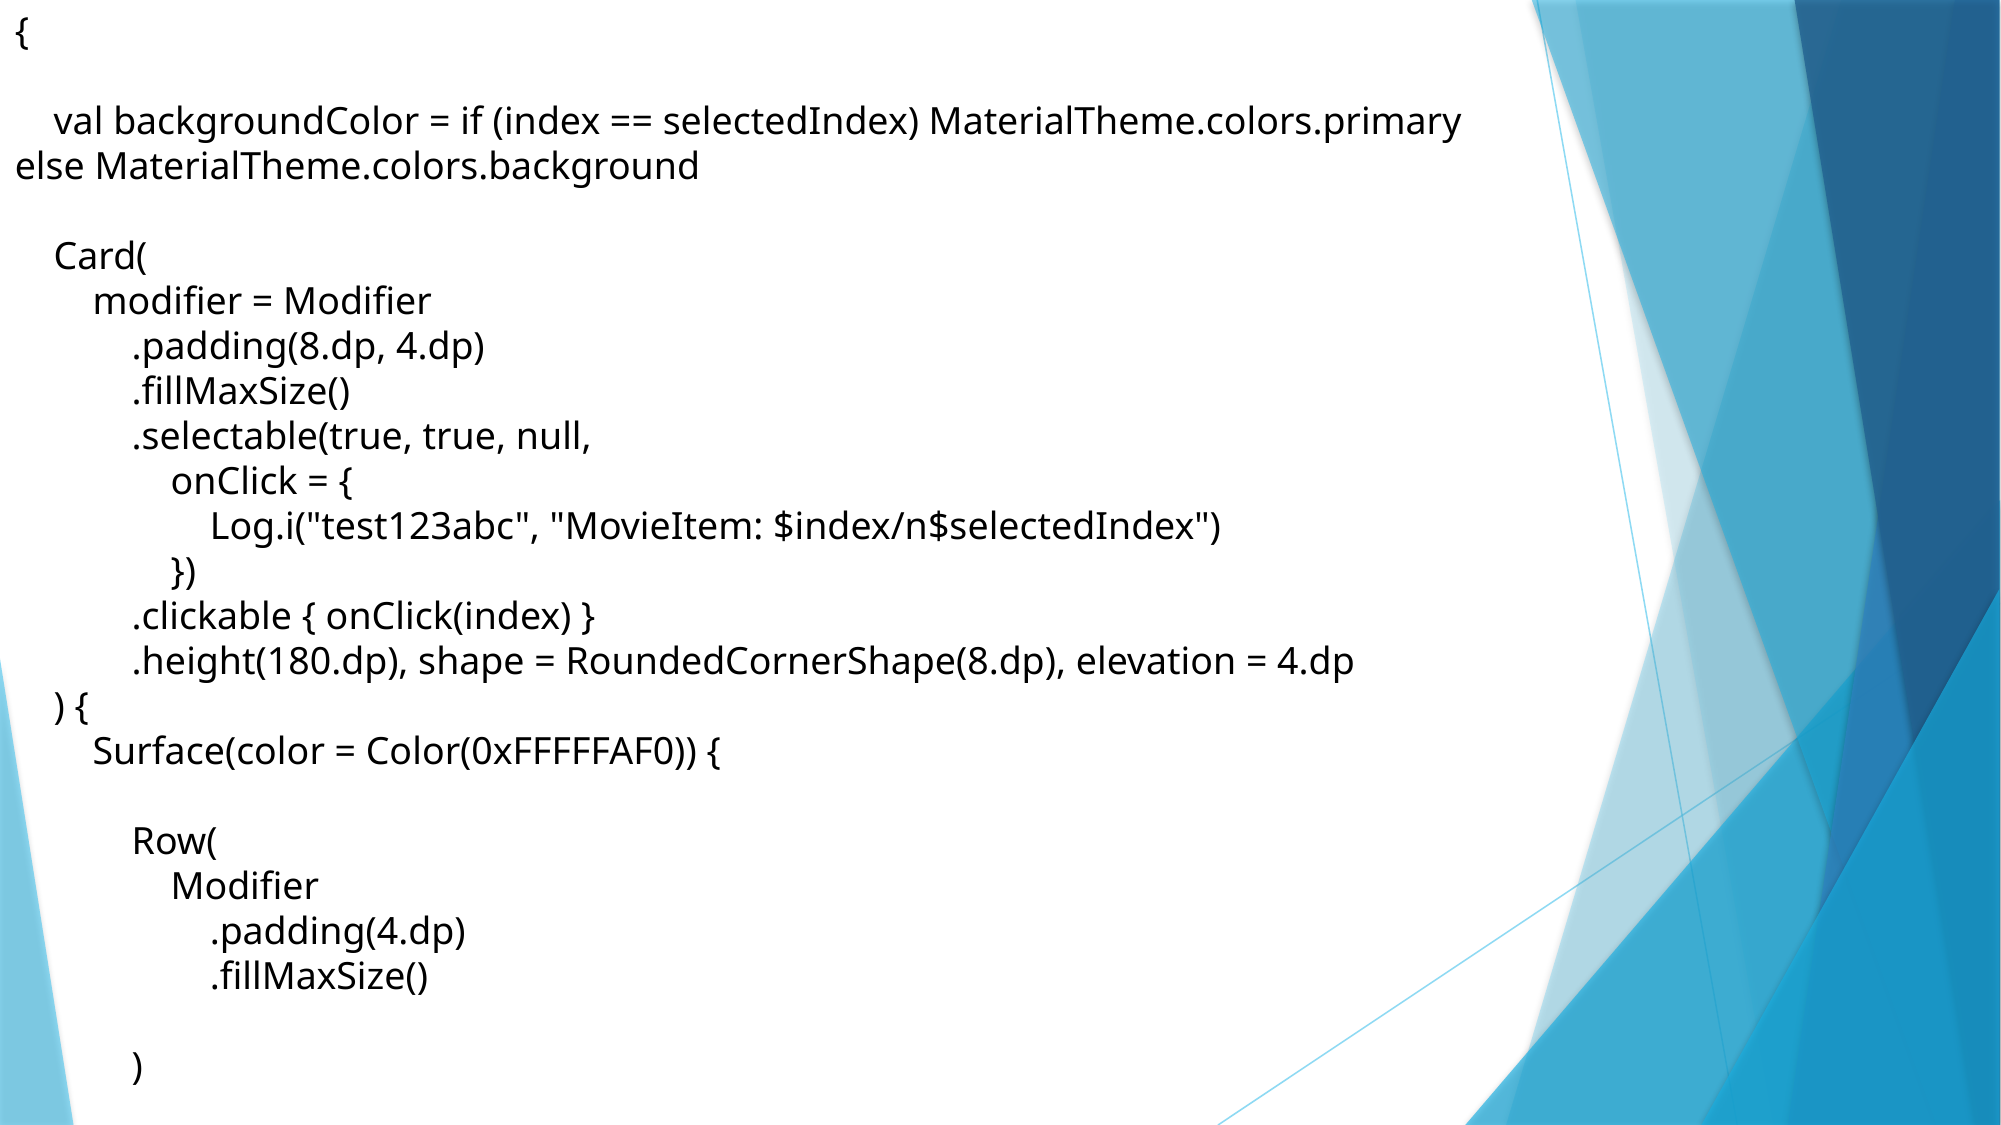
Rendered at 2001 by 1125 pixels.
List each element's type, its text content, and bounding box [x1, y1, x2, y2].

text_box { val backgroundColor = if (index == selectedIndex) MaterialTheme.colors.primary else MaterialTheme.colors.background Card( modifier = Modifier .padding(8.dp, 4.dp) .fillMaxSize() .selectable(true, true, null, onClick = { Log.i("test123abc", "MovieItem: $index/n$selectedIndex") }) .clickable { onClick(index) } .height(180.dp), shape = RoundedCornerShape(8.dp), elevation = 4.dp ) { Surface(color = Color(0xFFFFFAF0)) { Row( Modifier .padding(4.dp) .fillMaxSize() ) [0, 0, 1500, 1125]
